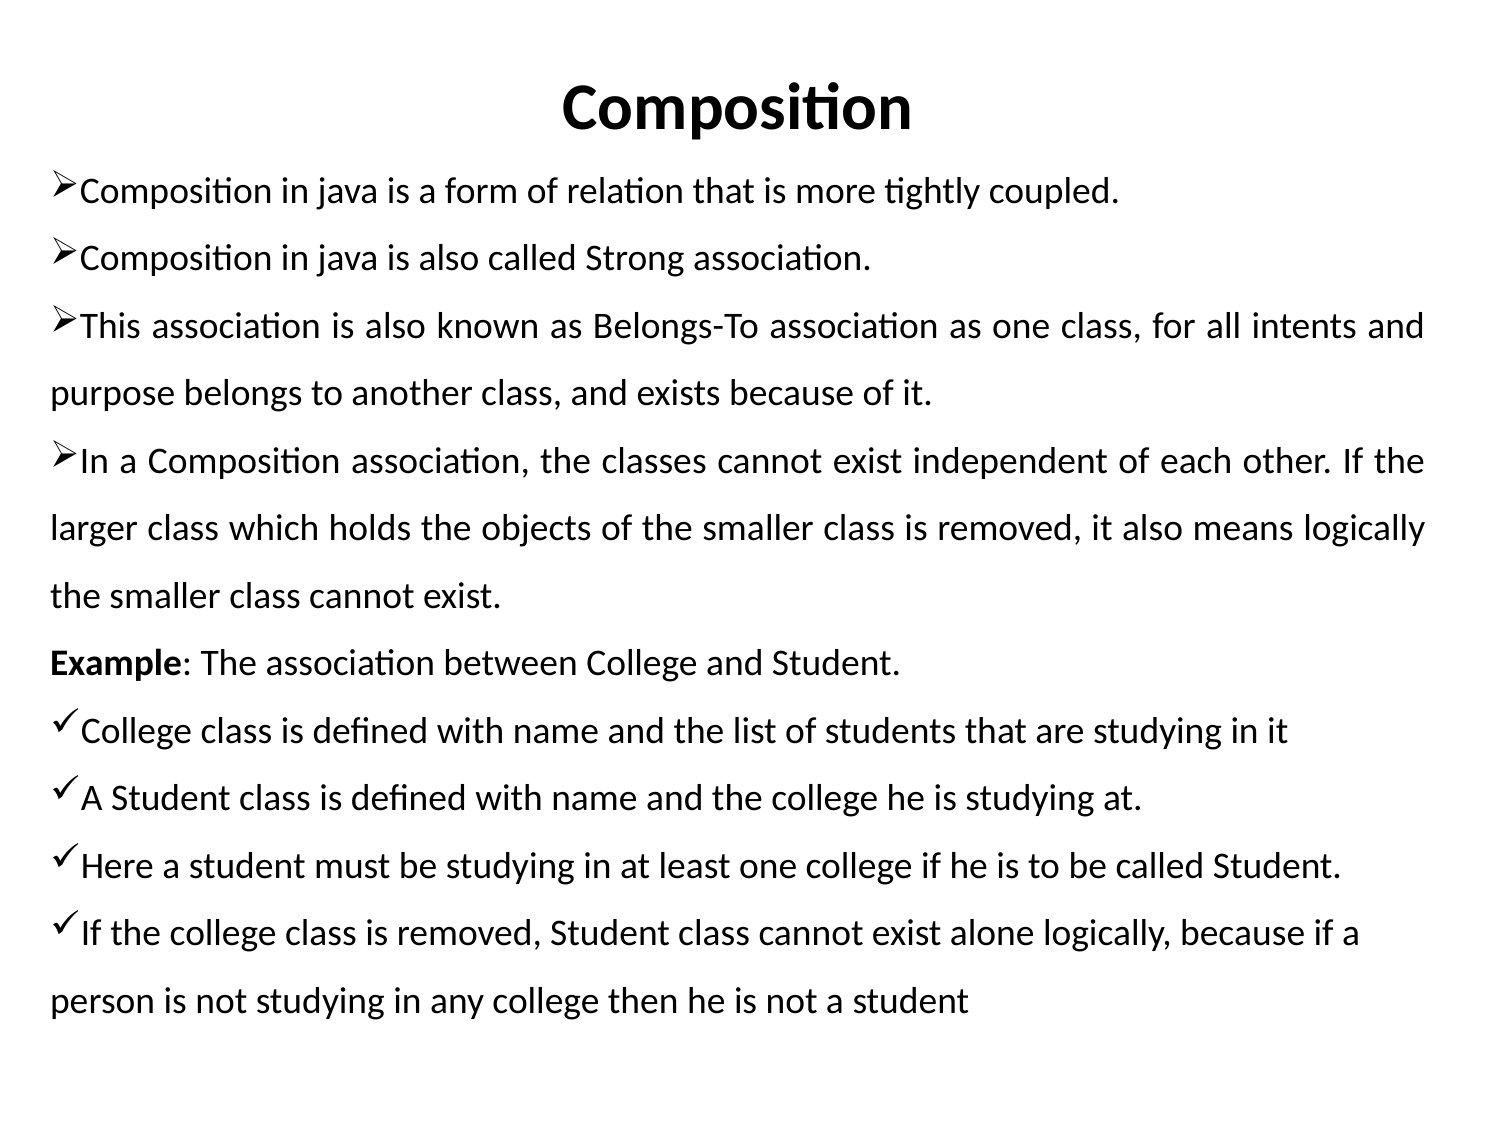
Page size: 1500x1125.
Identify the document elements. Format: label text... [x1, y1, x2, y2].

text_box Composition Composition in java is a form of relation that is more tightly coupled. Composition in java is also called Strong association. This association is also known as Belongs-To association as one class, for all intents and purpose belongs to another class, and exists because of it. In a Composition association, the classes cannot exist independent of each other. If the larger class which holds the objects of the smaller class is removed, it also means logically the smaller class cannot exist. Example: The association between College and Student. College class is defined with name and the list of students that are studying in it A Student class is defined with name and the college he is studying at. Here a student must be studying in at least one college if he is to be called Student. If the college class is removed, Student class cannot exist alone logically, because if a person is not studying in any college then he is not a student [35, 23, 1442, 1029]
